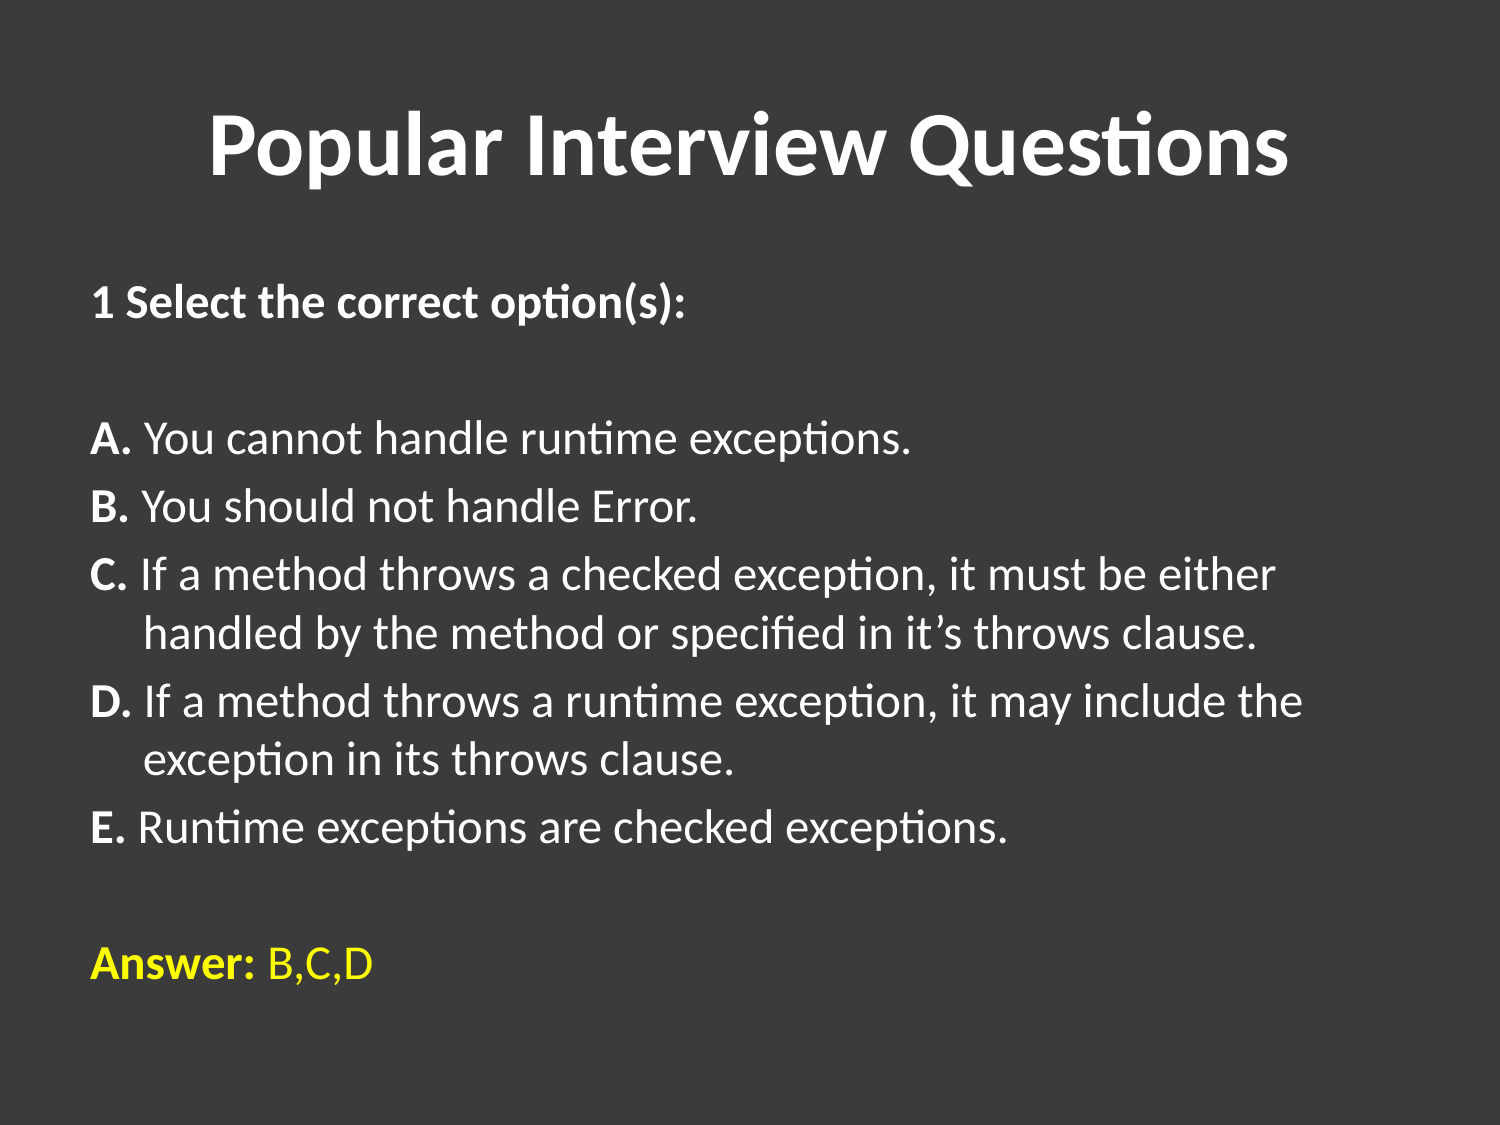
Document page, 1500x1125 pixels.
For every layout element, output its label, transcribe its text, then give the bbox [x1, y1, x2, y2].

title Popular Interview Questions [75, 45, 1425, 233]
list 1 Select the correct option(s): A. You cannot handle runtime exceptions. B. You should not handle Error. C. If a method throws a checked exception, it must be either handled by the method or specified in it’s throws clause. D. If a method throws a runtime exception, it may include the exception in its throws clause. E. Runtime exceptions are checked exceptions. Answer: B,C,D [75, 262, 1425, 1005]
